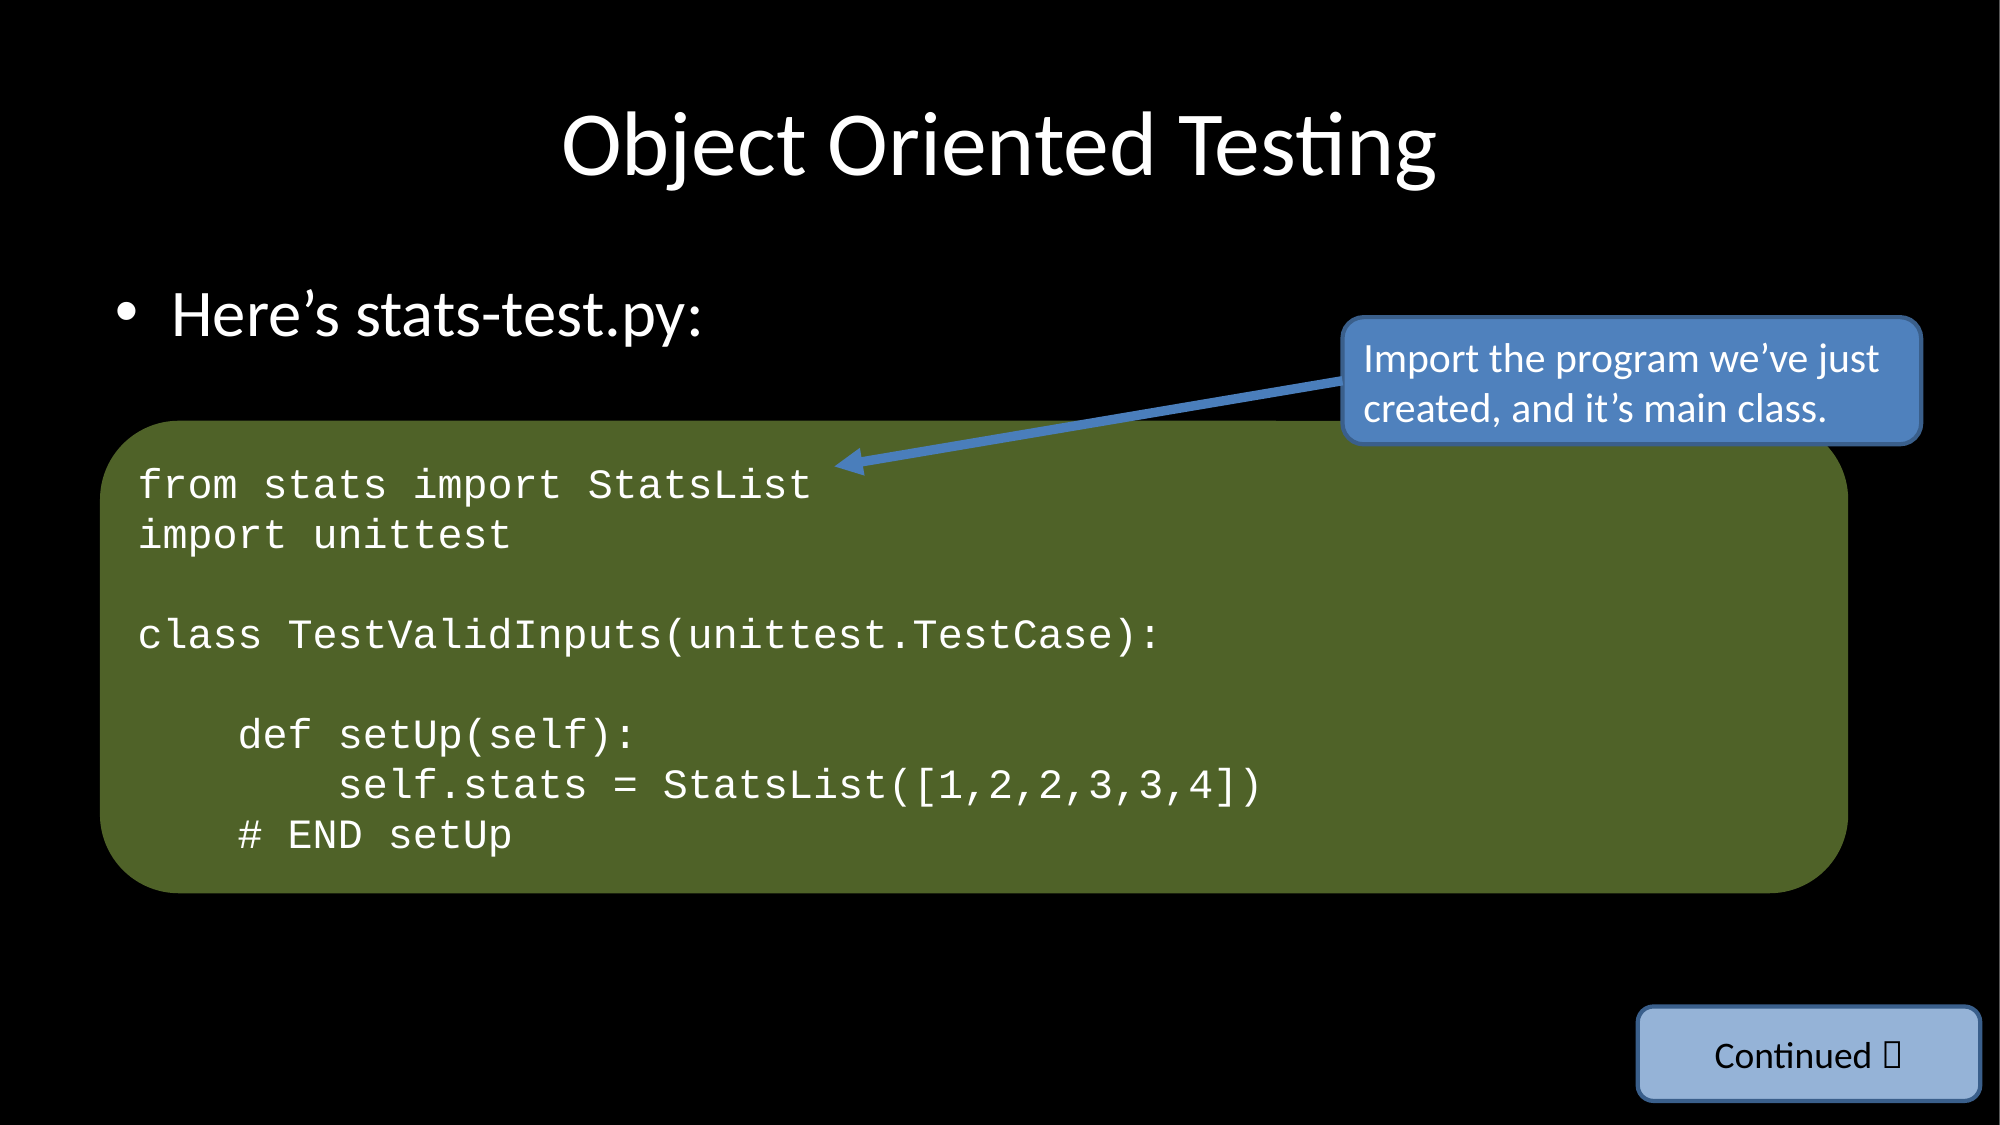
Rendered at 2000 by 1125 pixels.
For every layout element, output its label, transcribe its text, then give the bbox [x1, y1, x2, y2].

text_box Import the program we’ve just created, and it’s main class. [1340, 315, 1924, 447]
title Object Oriented Testing [99, 45, 1900, 233]
list Here’s stats-test.py: [99, 262, 1900, 481]
text_box Continued  [1635, 1004, 1983, 1104]
list Here’s stats-test.py: [99, 447, 1900, 1005]
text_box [834, 380, 1343, 467]
text_box from stats import StatsList import unittest class TestValidInputs(unittest.TestCase): def setUp(self): self.stats = StatsList([1,2,2,3,3,4]) # END setUp [97, 418, 1851, 896]
